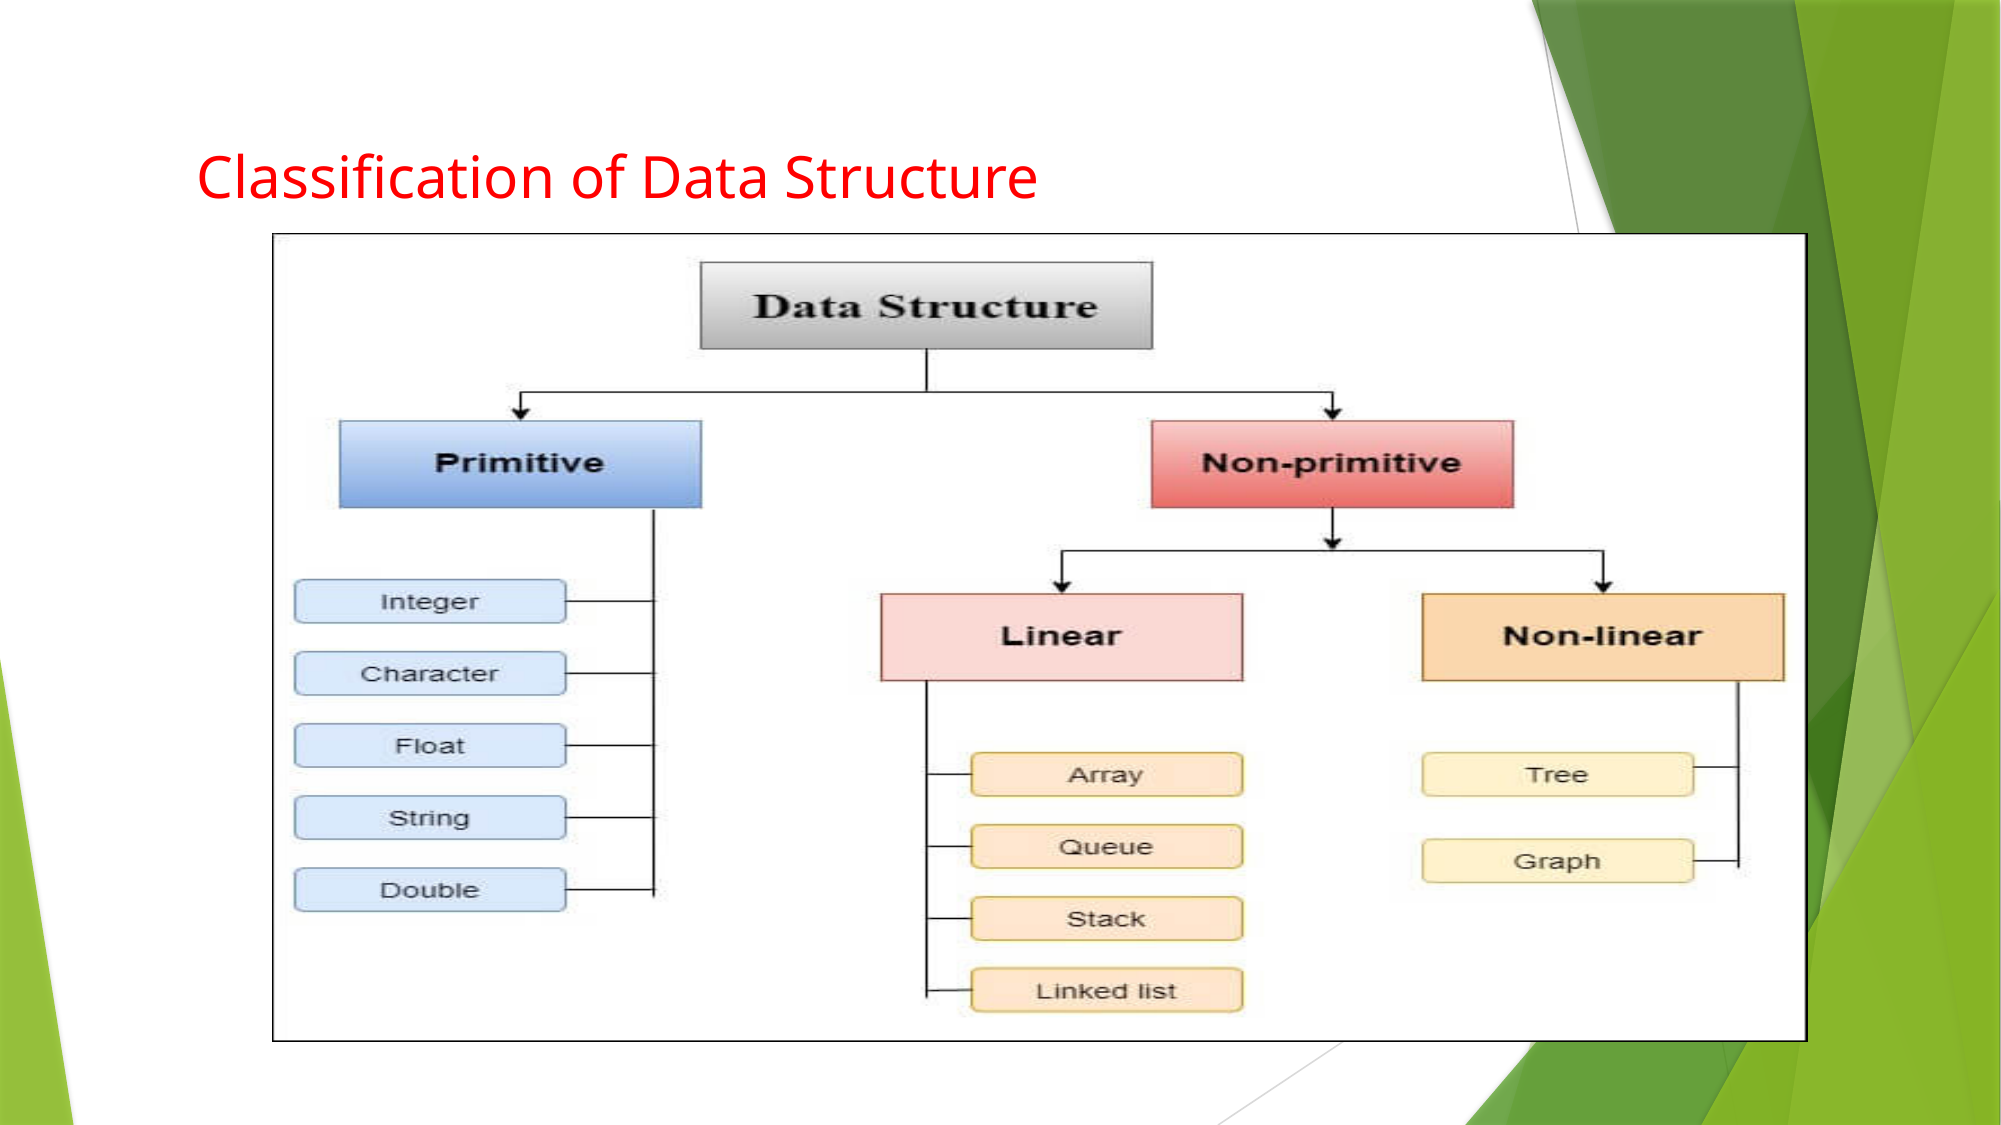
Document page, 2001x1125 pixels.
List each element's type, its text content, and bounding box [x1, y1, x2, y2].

picture [272, 233, 1808, 1043]
text_box Classification of Data Structure [181, 132, 1338, 218]
